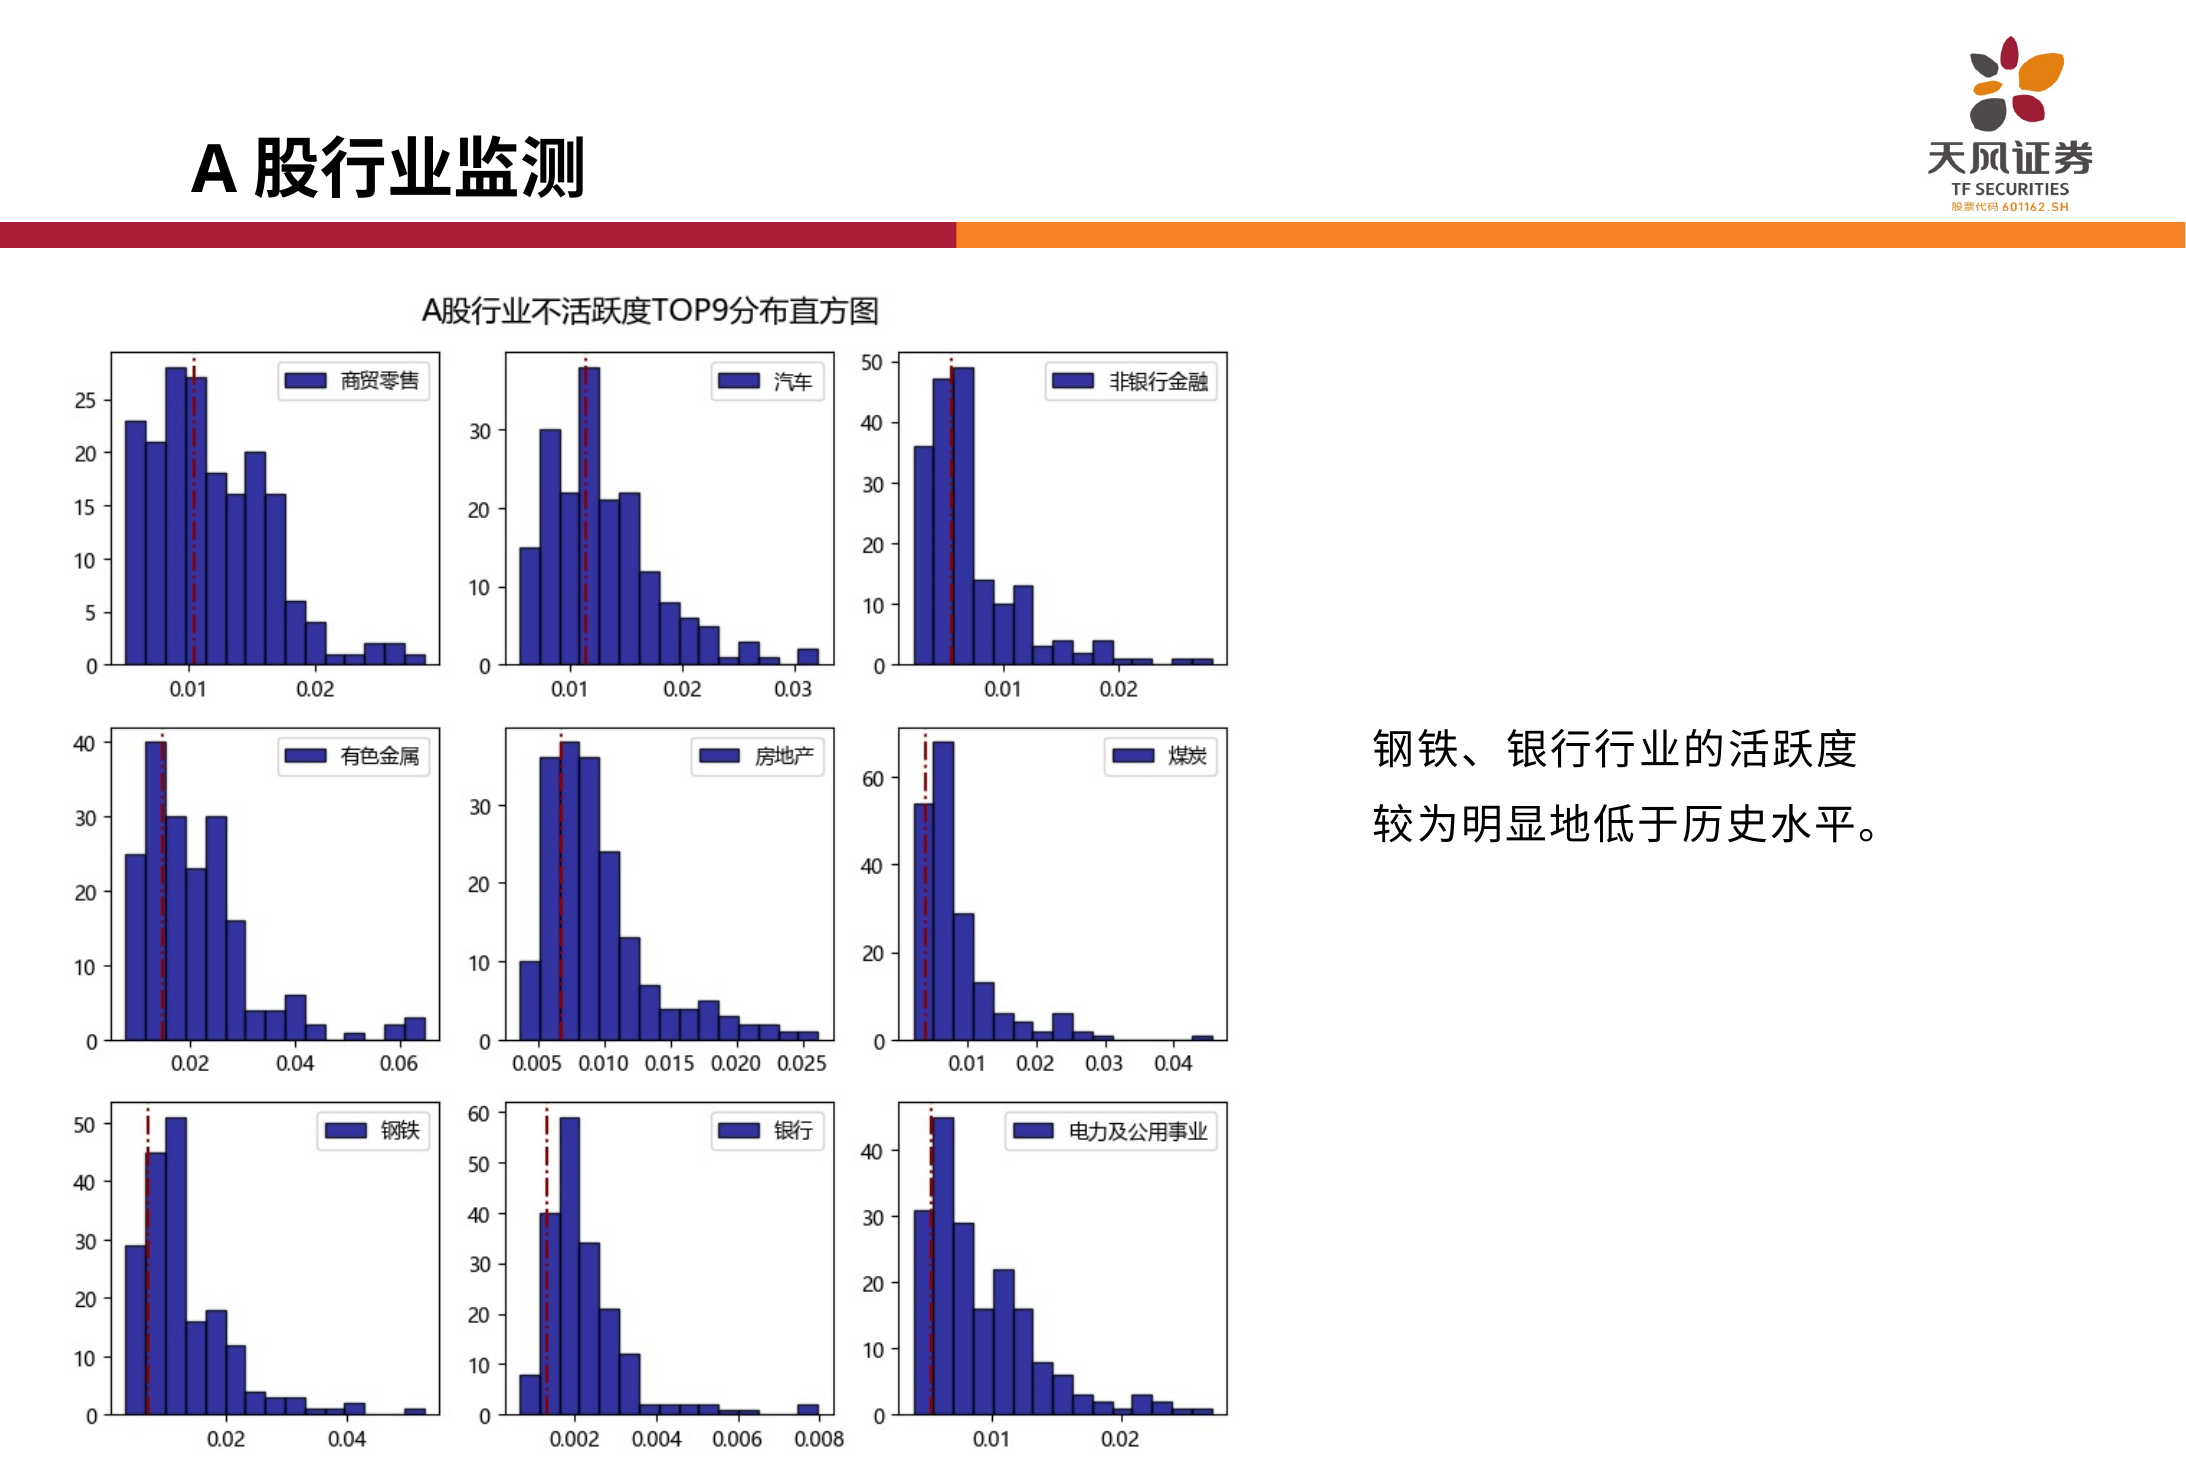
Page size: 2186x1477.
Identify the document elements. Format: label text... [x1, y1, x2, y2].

picture [58, 283, 1241, 1465]
text_box 钢铁、银行行业的活跃度较为明显地低于历史水平。 [1358, 690, 1874, 856]
text_box A股行业监测 [177, 118, 768, 281]
picture [1913, 36, 2107, 211]
